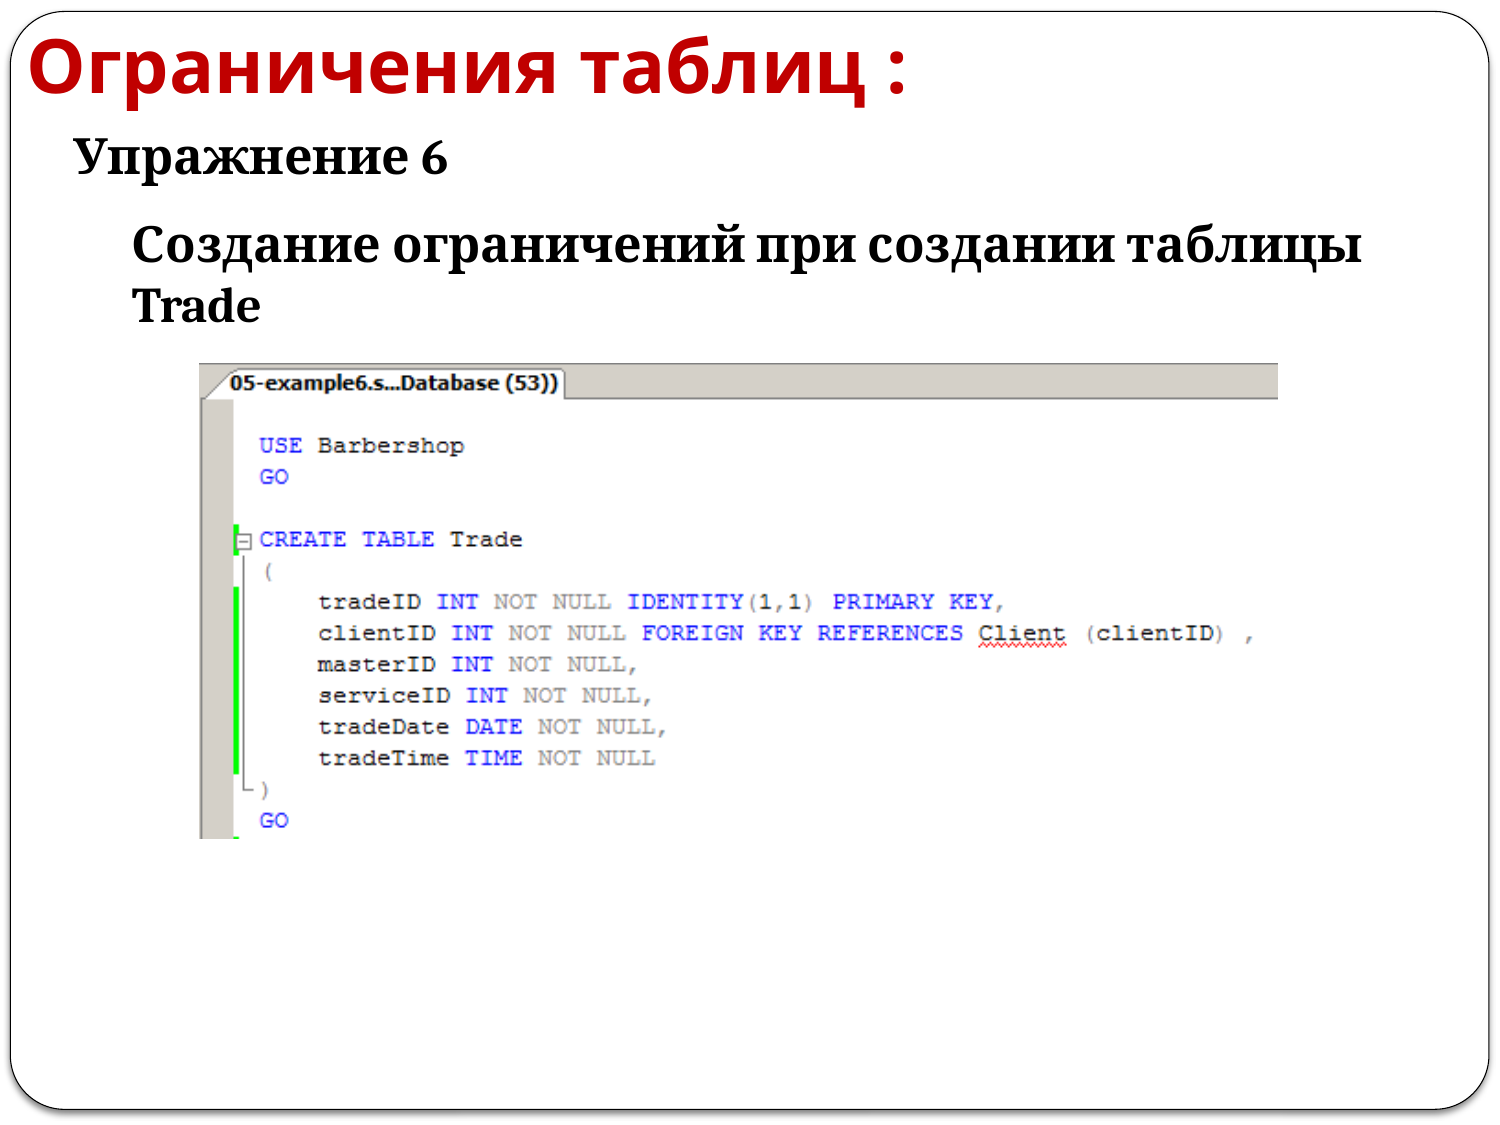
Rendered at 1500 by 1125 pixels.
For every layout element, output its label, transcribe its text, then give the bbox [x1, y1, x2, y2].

text_box Ограничения таблиц : [11, 11, 1430, 117]
text_box Создание ограничений при создании таблицы Trade [117, 205, 1500, 341]
picture [198, 363, 1278, 839]
text_box Упражнение 6 [58, 117, 1477, 192]
